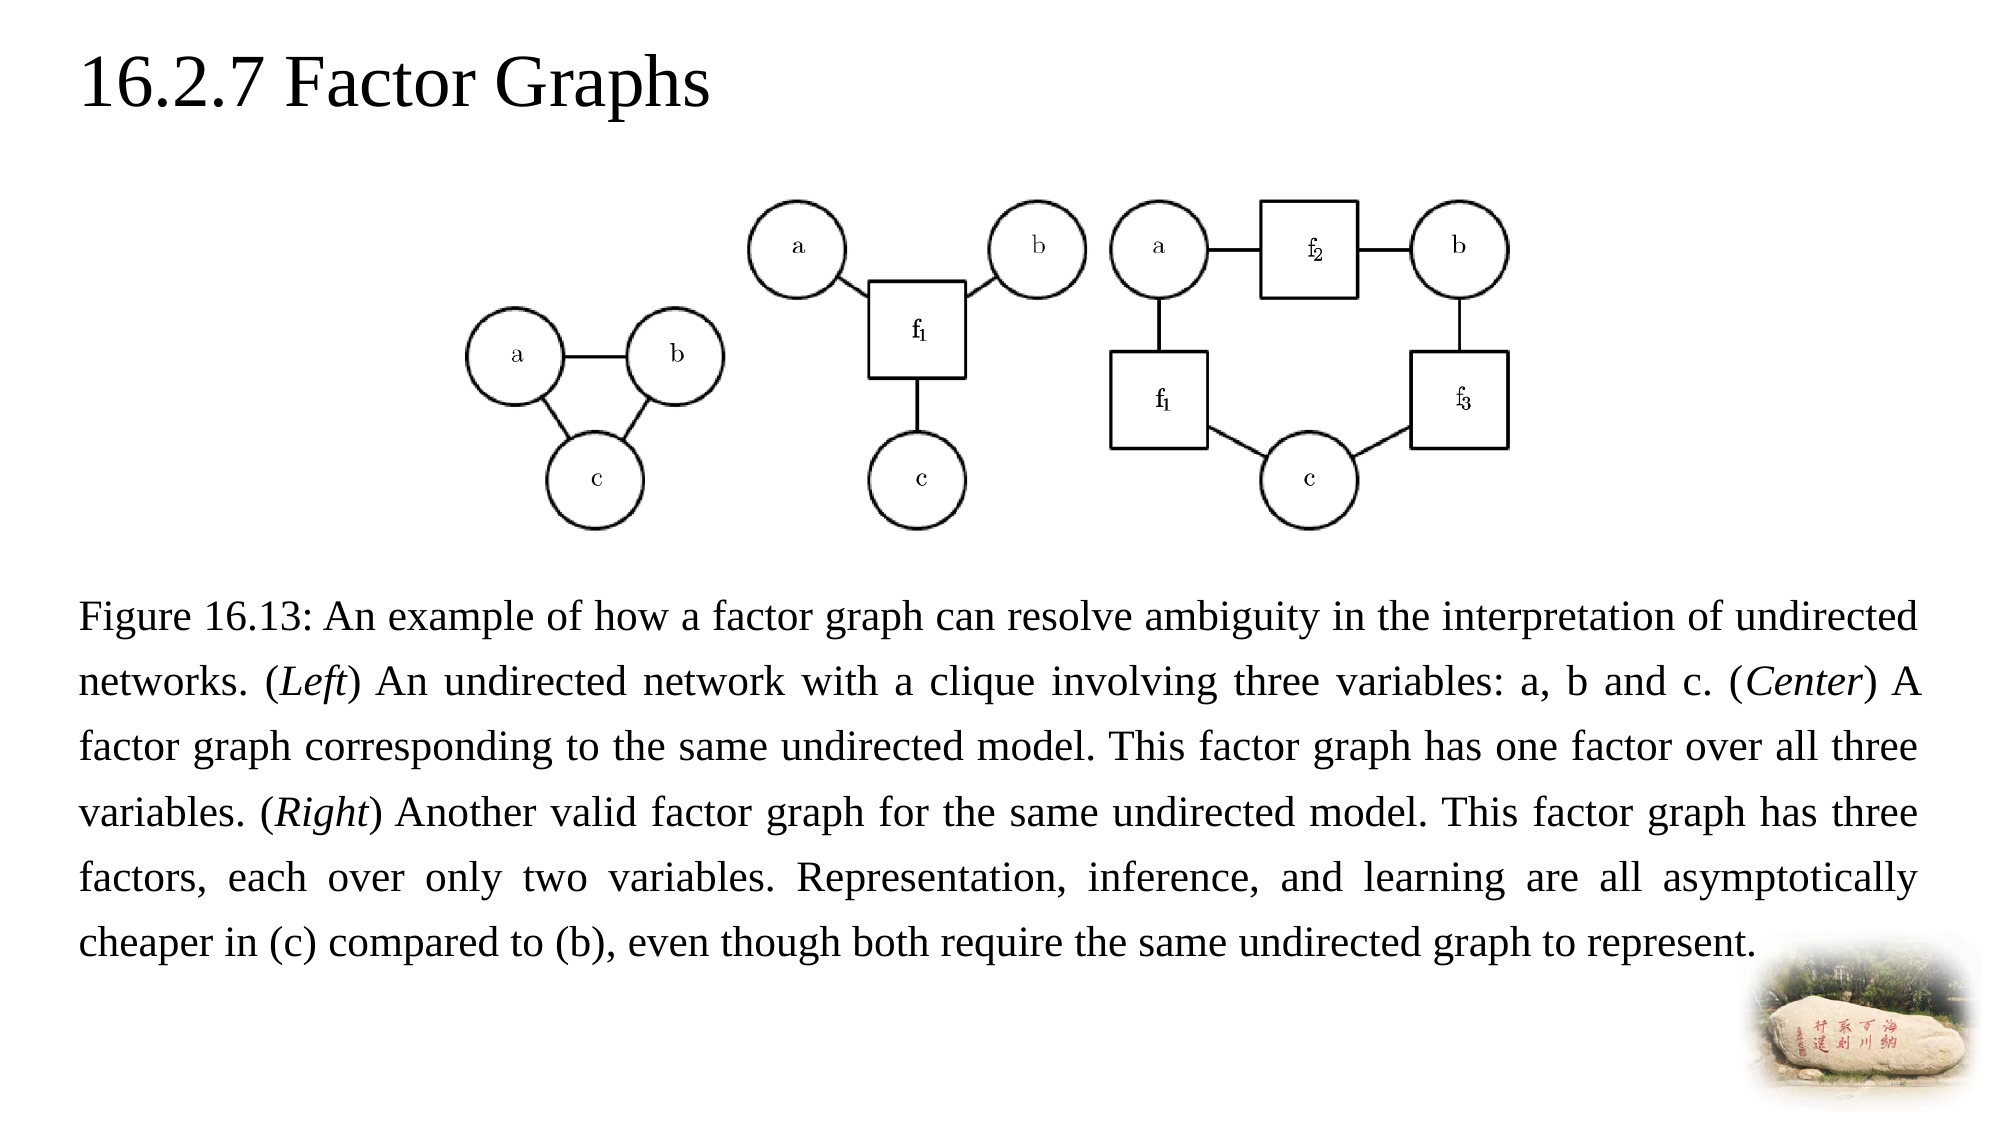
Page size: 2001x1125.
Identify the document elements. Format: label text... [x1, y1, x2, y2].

list Figure 16.13: An example of how a factor graph can resolve ambiguity in the interpretation of undirected networks. (Left) An undirected network with a clique involving three variables: a, b and c. (Center) A factor graph corresponding to the same undirected model. This factor graph has one factor over all three variables. (Right) Another valid factor graph for the same undirected model. This factor graph has three factors, each over only two variables. Representation, inference, and learning are all asymptotically cheaper in (c) compared to (b), even though both require the same undirected graph to represent. [63, 171, 1936, 1014]
picture [1740, 927, 1985, 1112]
title 16.2.7 Factor Graphs [63, 21, 1936, 142]
picture [453, 191, 1546, 543]
